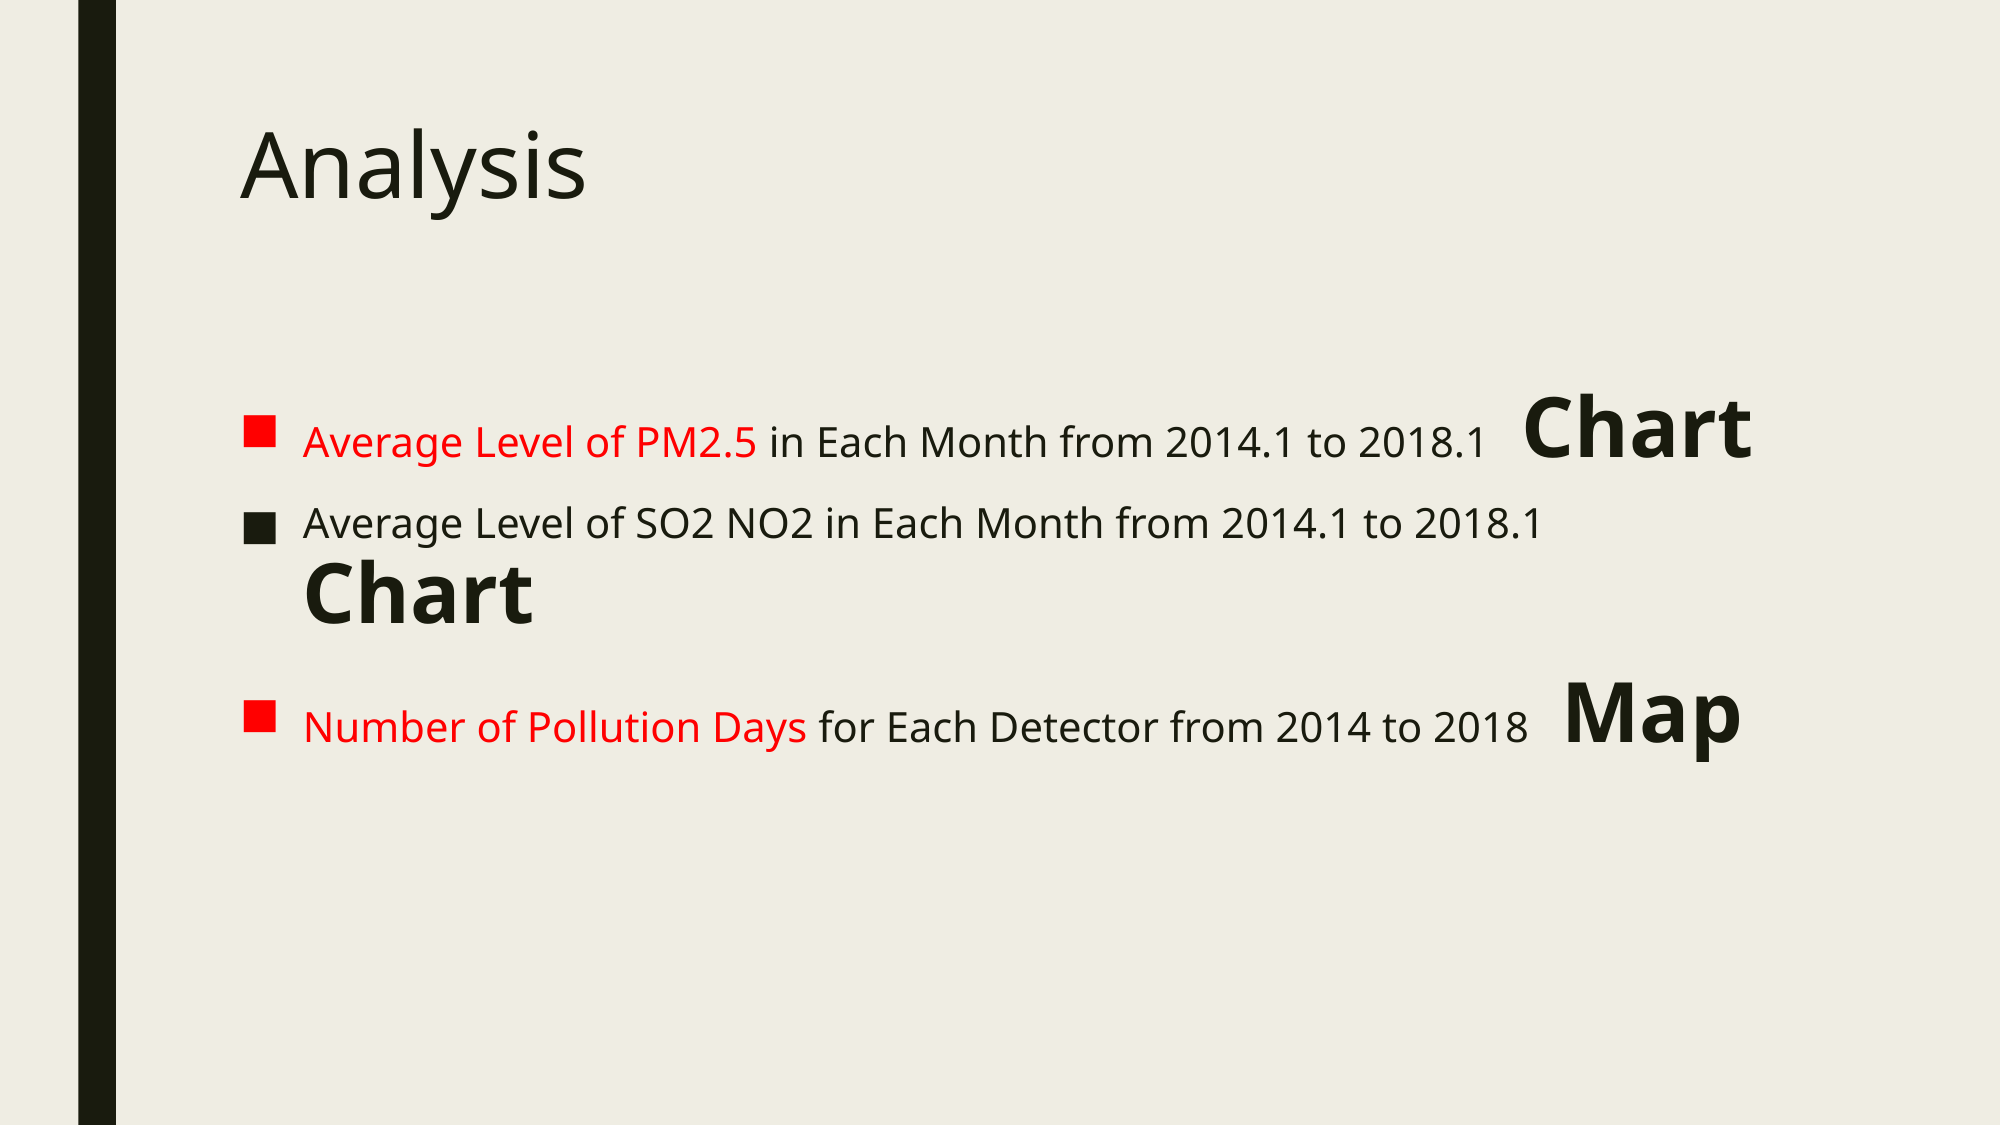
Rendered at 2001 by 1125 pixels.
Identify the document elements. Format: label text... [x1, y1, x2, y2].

list Average Level of PM2.5 in Each Month from 2014.1 to 2018.1 Chart Average Level of SO2 NO2 in Each Month from 2014.1 to 2018.1 Chart Number of Pollution Days for Each Detector from 2014 to 2018 Map [225, 375, 1800, 963]
title Analysis [225, 112, 1800, 357]
